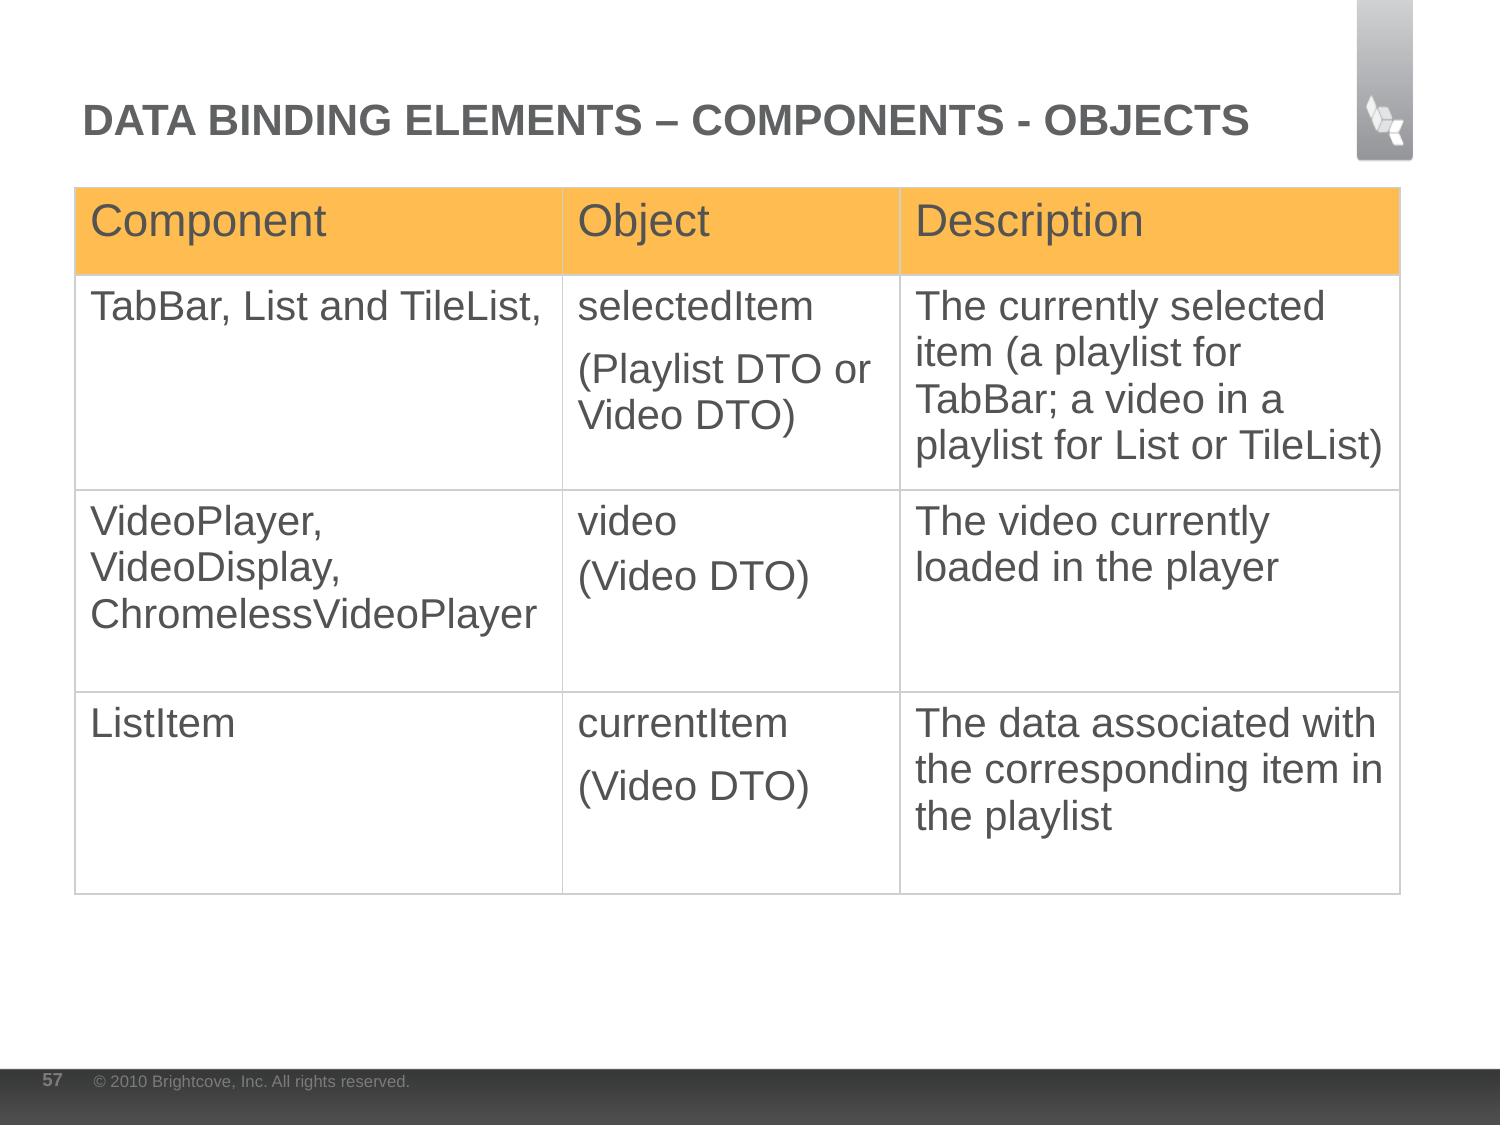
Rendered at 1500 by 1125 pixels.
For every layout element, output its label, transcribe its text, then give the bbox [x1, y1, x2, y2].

table_cell TabBar, List and TileList, [76, 276, 562, 489]
table_cell selectedItem (Playlist DTO or Video DTO) [563, 276, 899, 489]
table_cell video (Video DTO) [563, 491, 899, 691]
table_header Component [76, 188, 562, 274]
table_cell The currently selected item (a playlist for TabBar; a video in a playlist for List or TileList) [901, 276, 1399, 489]
text_box © 2010 Brightcove, Inc. All rights reserved. [78, 1063, 817, 1125]
table_cell ListItem [76, 693, 562, 893]
table_cell The video currently loaded in the player [901, 491, 1399, 691]
table_cell currentItem (Video DTO) [563, 693, 899, 893]
table_cell The data associated with the corresponding item in the playlist [901, 693, 1399, 893]
text_box 57 [27, 1060, 103, 1124]
title data binding Elements – Components - Objects [66, 34, 1322, 203]
table_header Description [901, 188, 1399, 274]
table_header Object [563, 188, 899, 274]
table_cell VideoPlayer, VideoDisplay, ChromelessVideoPlayer [76, 491, 562, 691]
picture [0, 0, 1500, 1125]
